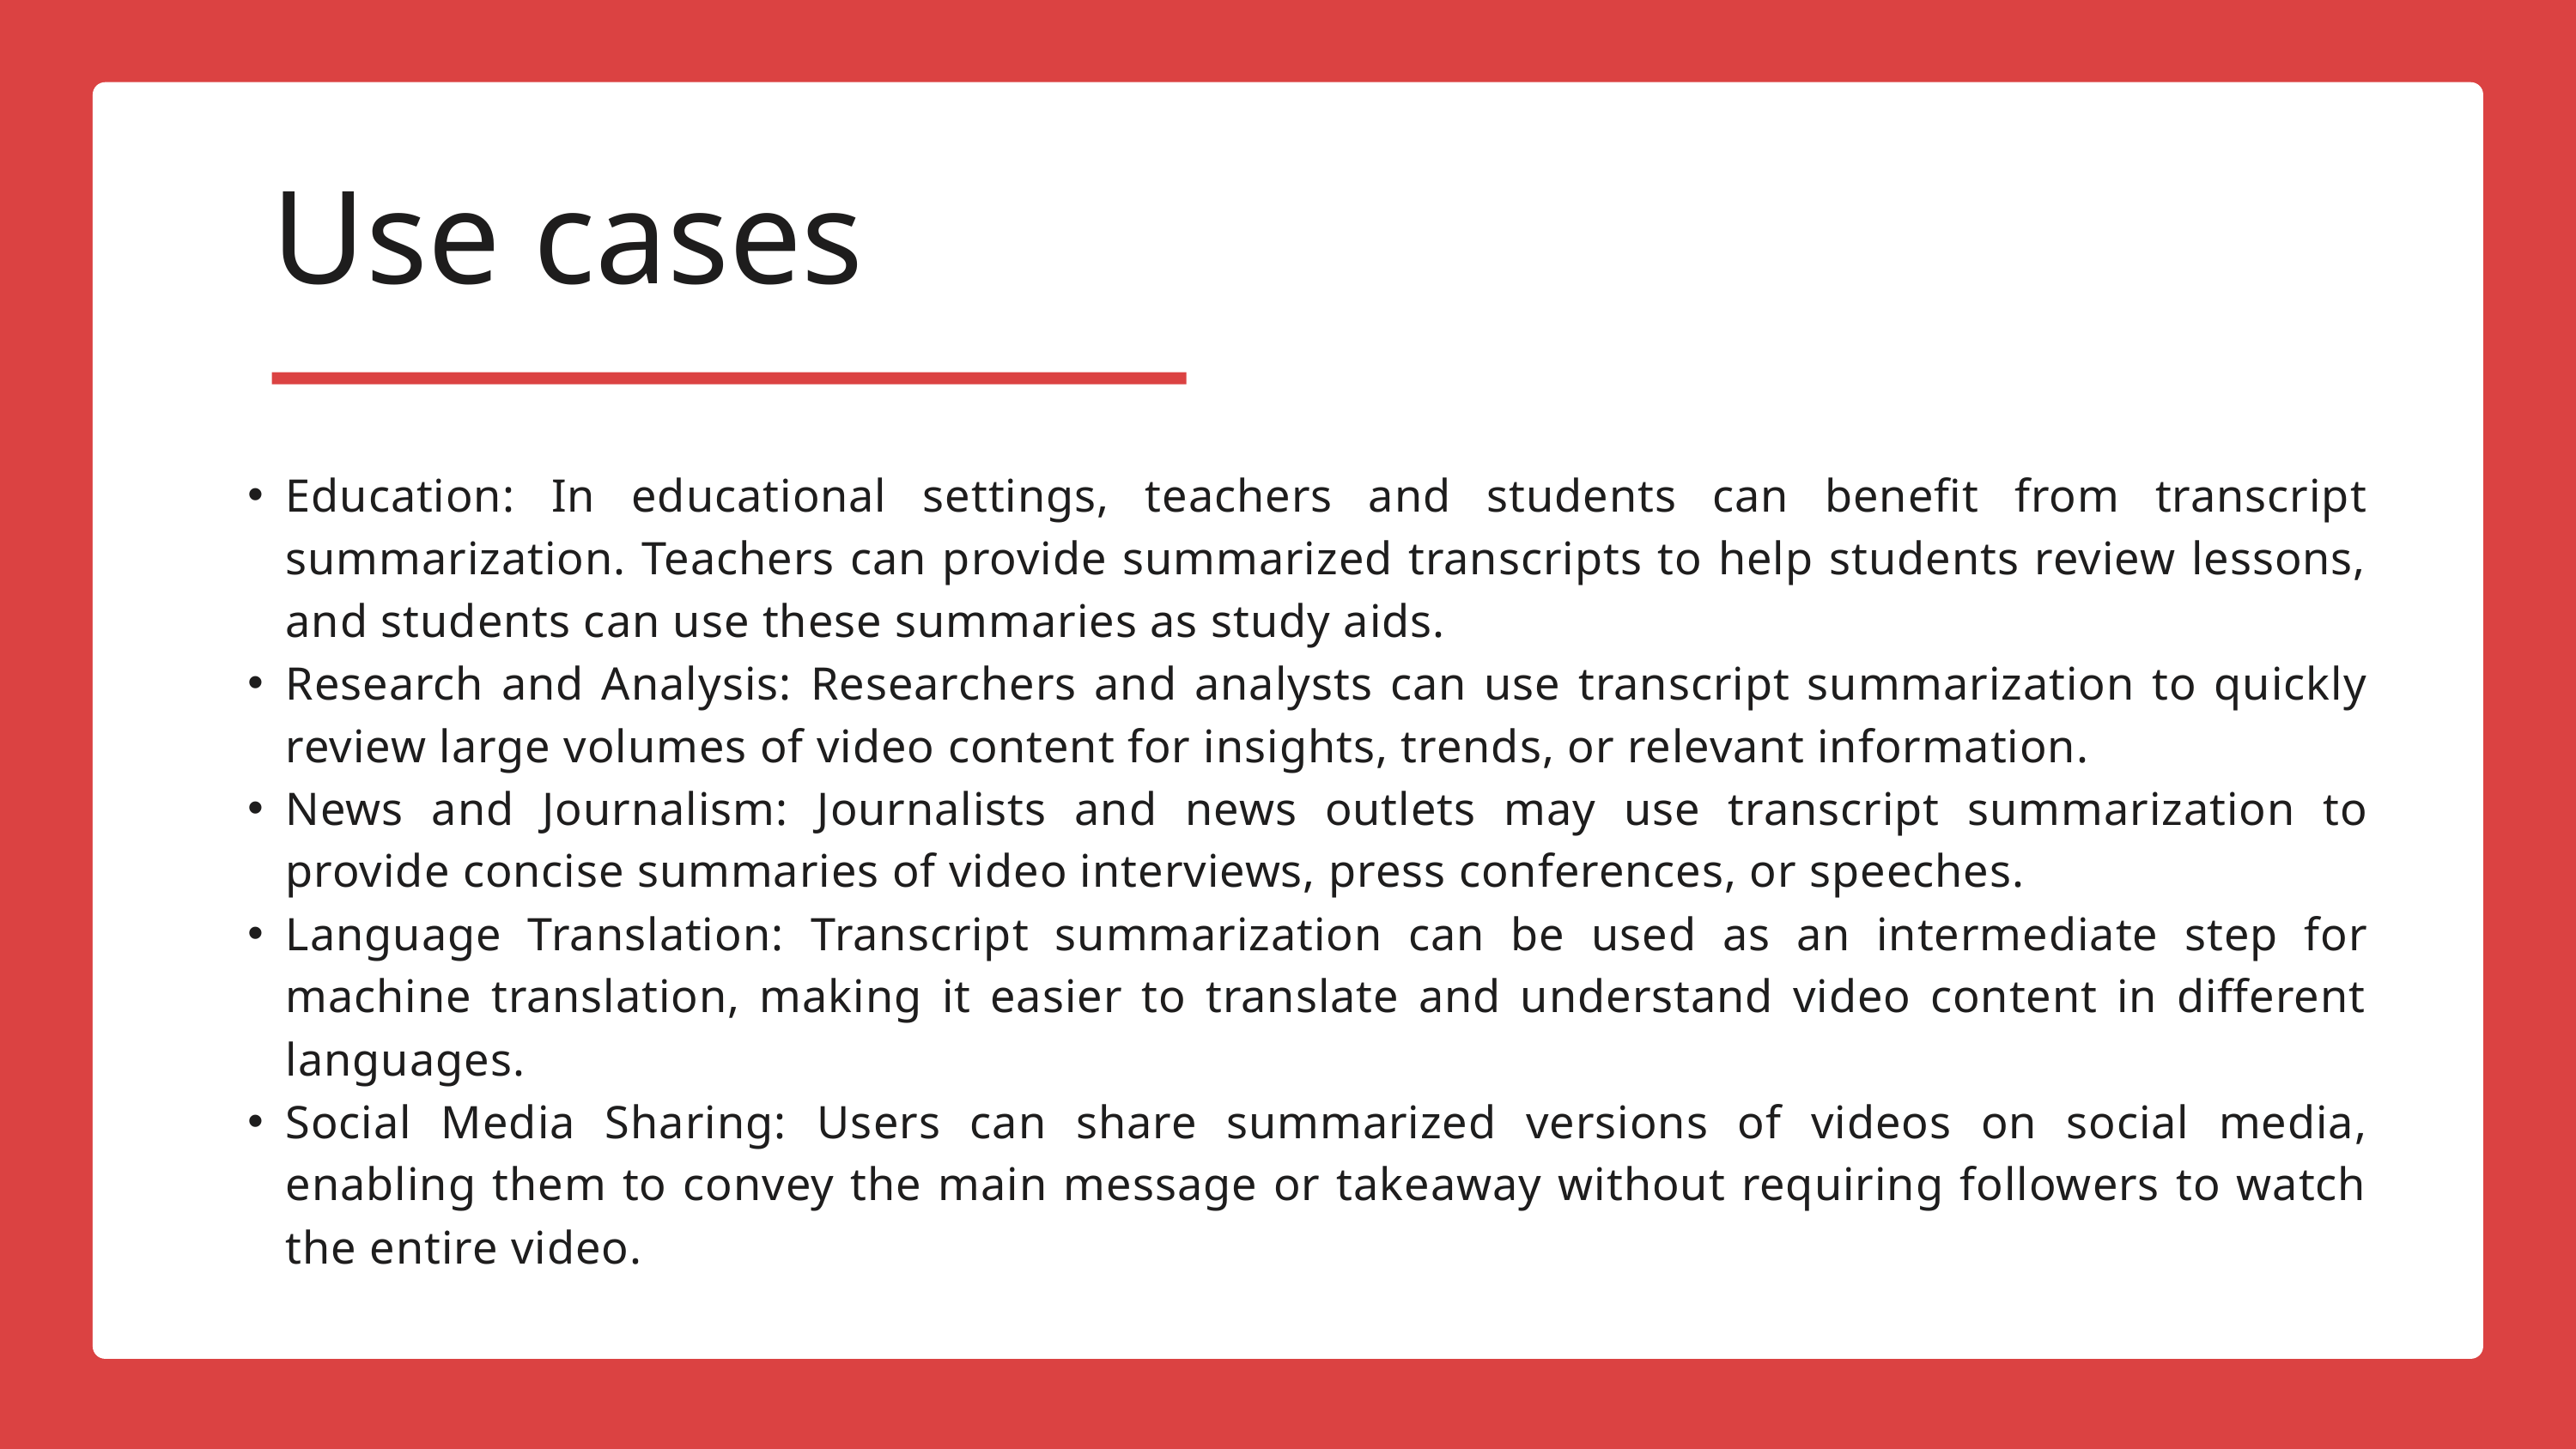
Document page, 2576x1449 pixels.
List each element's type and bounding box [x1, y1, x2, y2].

text_box [92, 82, 2484, 1360]
